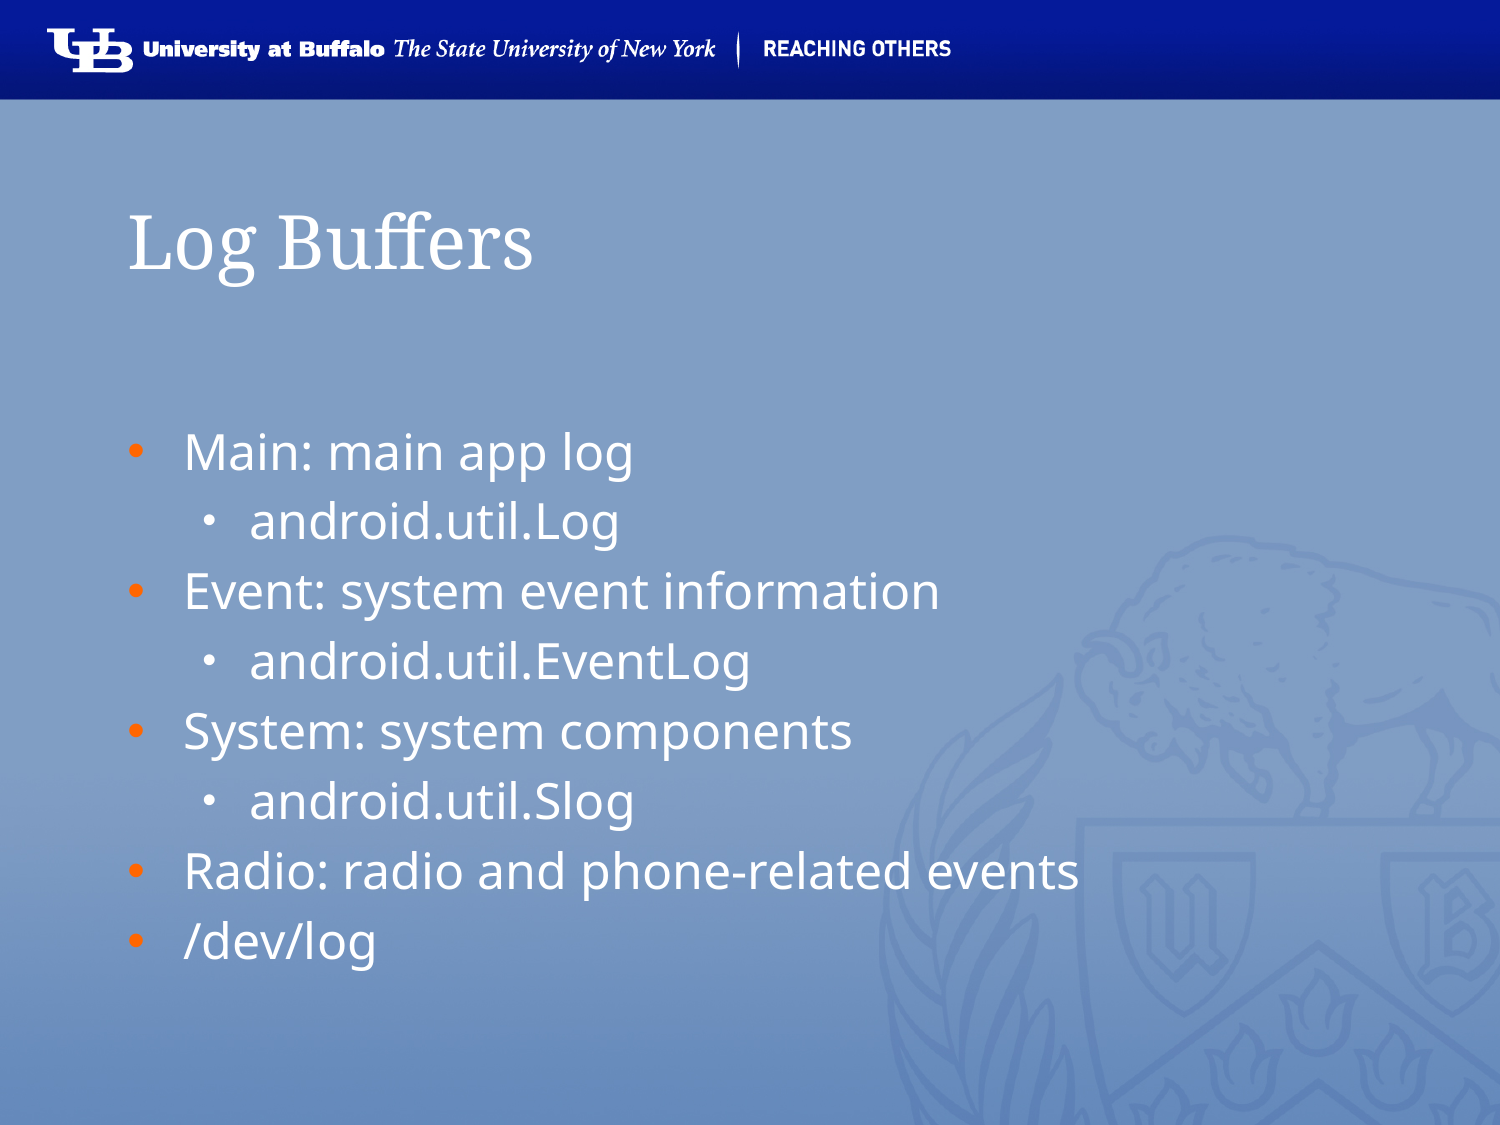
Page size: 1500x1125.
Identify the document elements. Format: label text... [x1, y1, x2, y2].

title Log Buffers [112, 187, 1388, 375]
picture [0, 0, 1500, 1125]
list Main: main app log android.util.Log Event: system event information android.util.EventLog System: system components android.util.Slog Radio: radio and phone-related events /dev/log [112, 412, 1388, 975]
